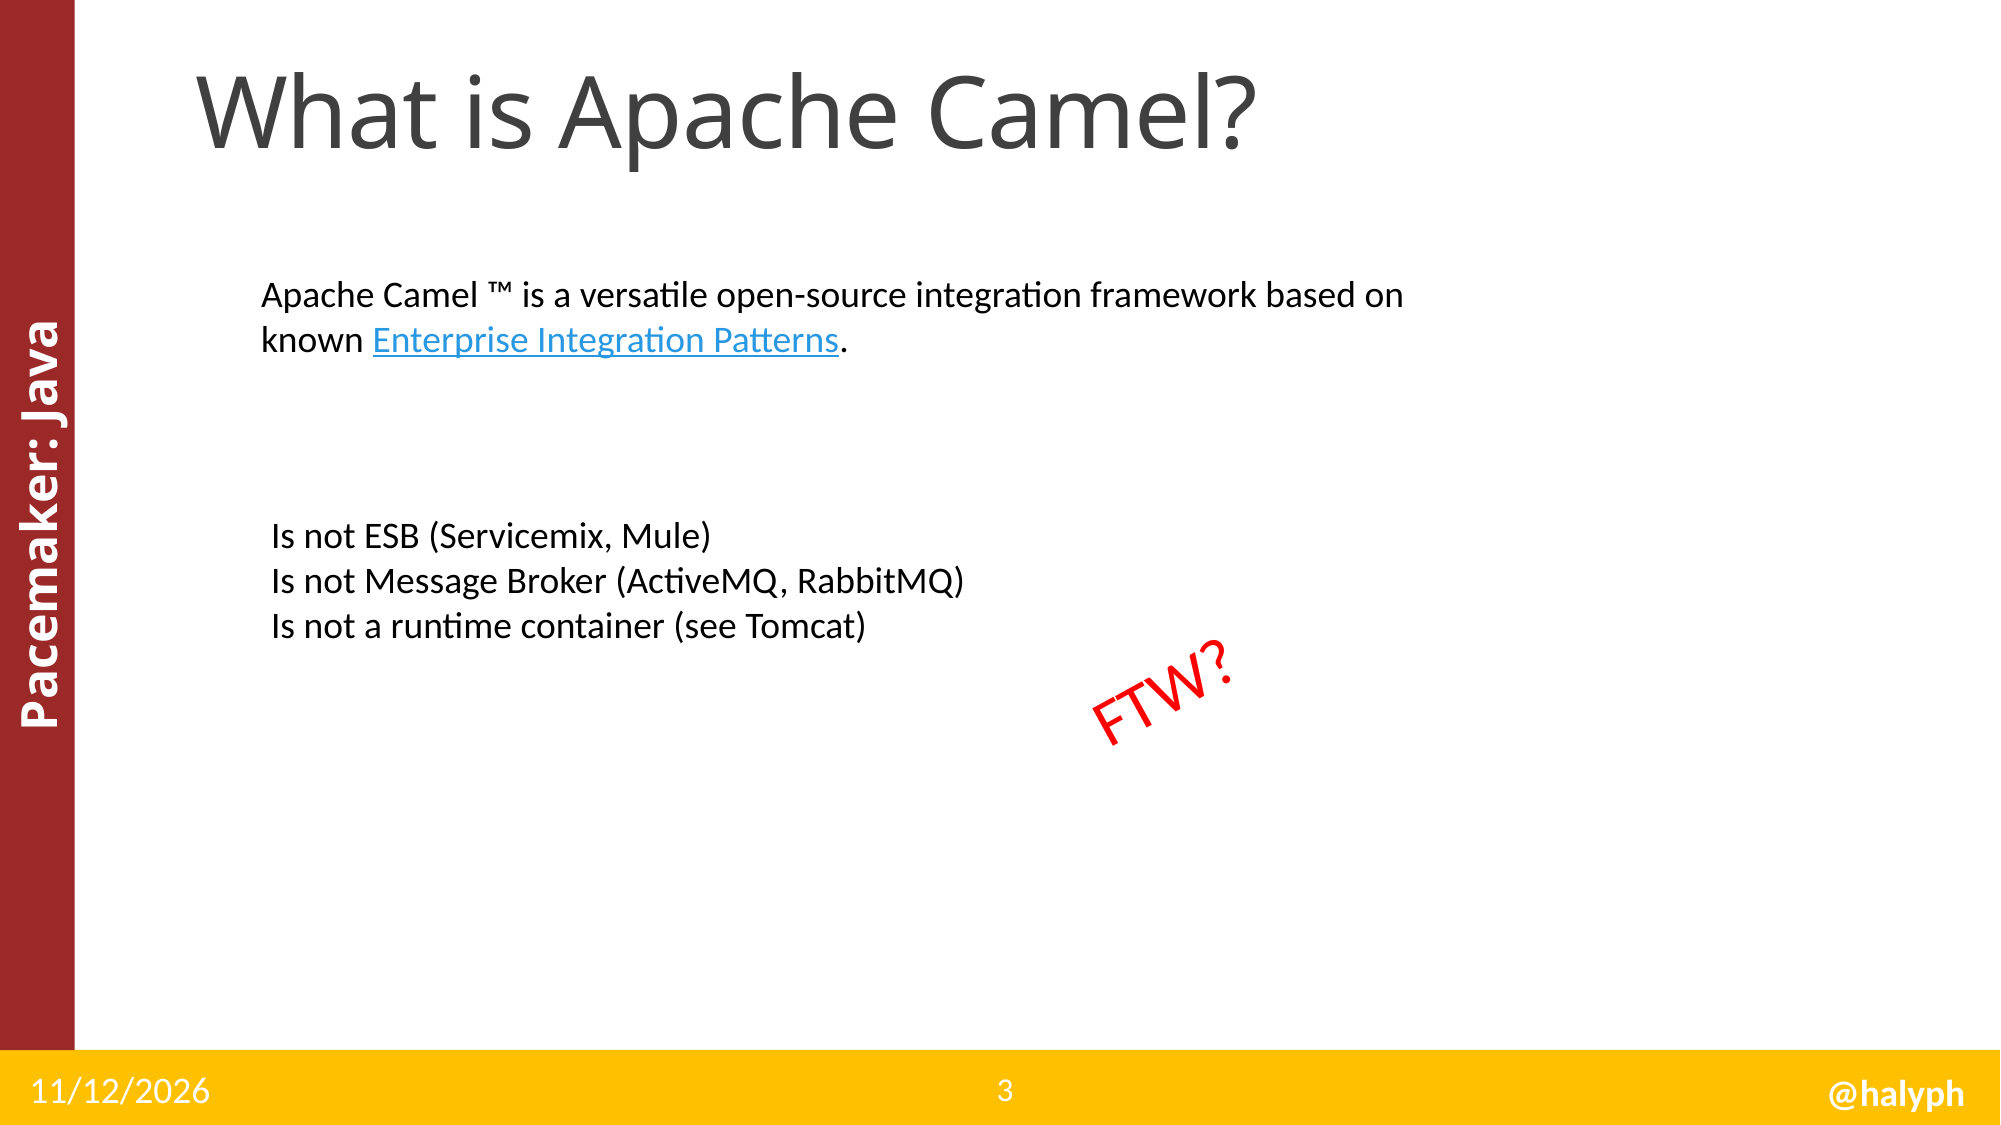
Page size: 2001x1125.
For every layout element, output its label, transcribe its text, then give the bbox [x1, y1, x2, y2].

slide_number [14, 1058, 420, 1119]
title What is Apache Camel? [180, 47, 1830, 177]
text_box FTW? [1060, 654, 1324, 775]
text_box Apache Camel ™ is a versatile open-source integration framework based on known Enterprise Integration Patterns. [246, 262, 1434, 367]
slide_number 3 [897, 1058, 1113, 1119]
text_box Is not ESB (Servicemix, Mule) Is not Message Broker (ActiveMQ, RabbitMQ) Is not a runtime container (see Tomcat) [256, 503, 1444, 654]
footer @halyph [1721, 1061, 1981, 1121]
